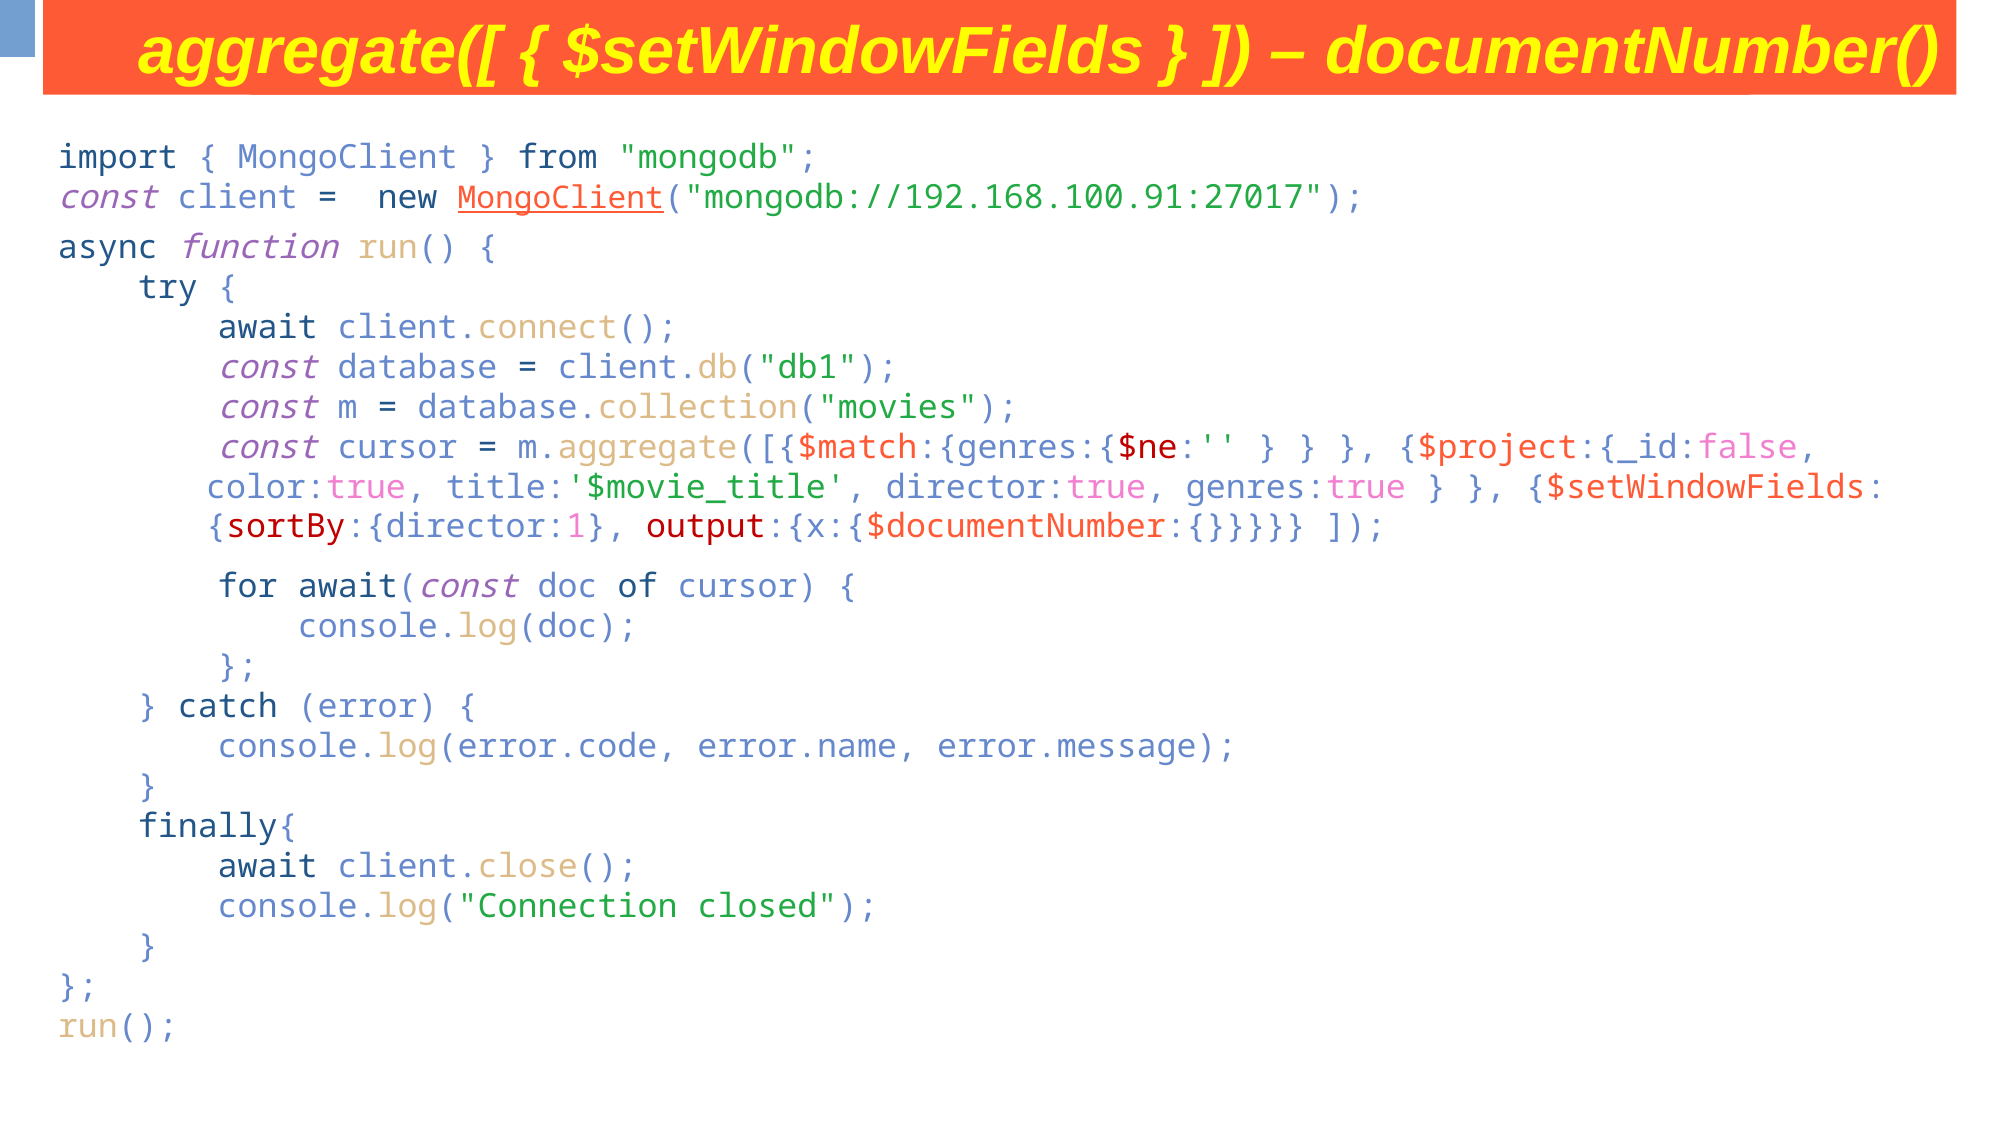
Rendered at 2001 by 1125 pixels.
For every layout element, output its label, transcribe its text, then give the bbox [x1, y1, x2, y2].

text_box aggregate([ { $setWindowFields } ]) – documentNumber() [43, 0, 1957, 95]
text_box import { MongoClient } from "mongodb"; const client = new MongoClient("mongodb://192.168.100.91:27017"); async function run() { try { await client.connect(); const database = client.db("db1"); const m = database.collection("movies"); const cursor = m.aggregate([{$match:{genres:{$ne:'' } } }, {$project:{_id:false, color:true, title:'$movie_title', director:true, genres:true } }, {$setWindowFields:{sortBy:{director:1}, output:{x:{$documentNumber:{}}}}} ]); for await(const doc of cursor) { console.log(doc); }; } catch (error) { console.log(error.code, error.name, error.message); } finally{ await client.close(); console.log("Connection closed"); } }; run(); [43, 128, 1957, 1051]
